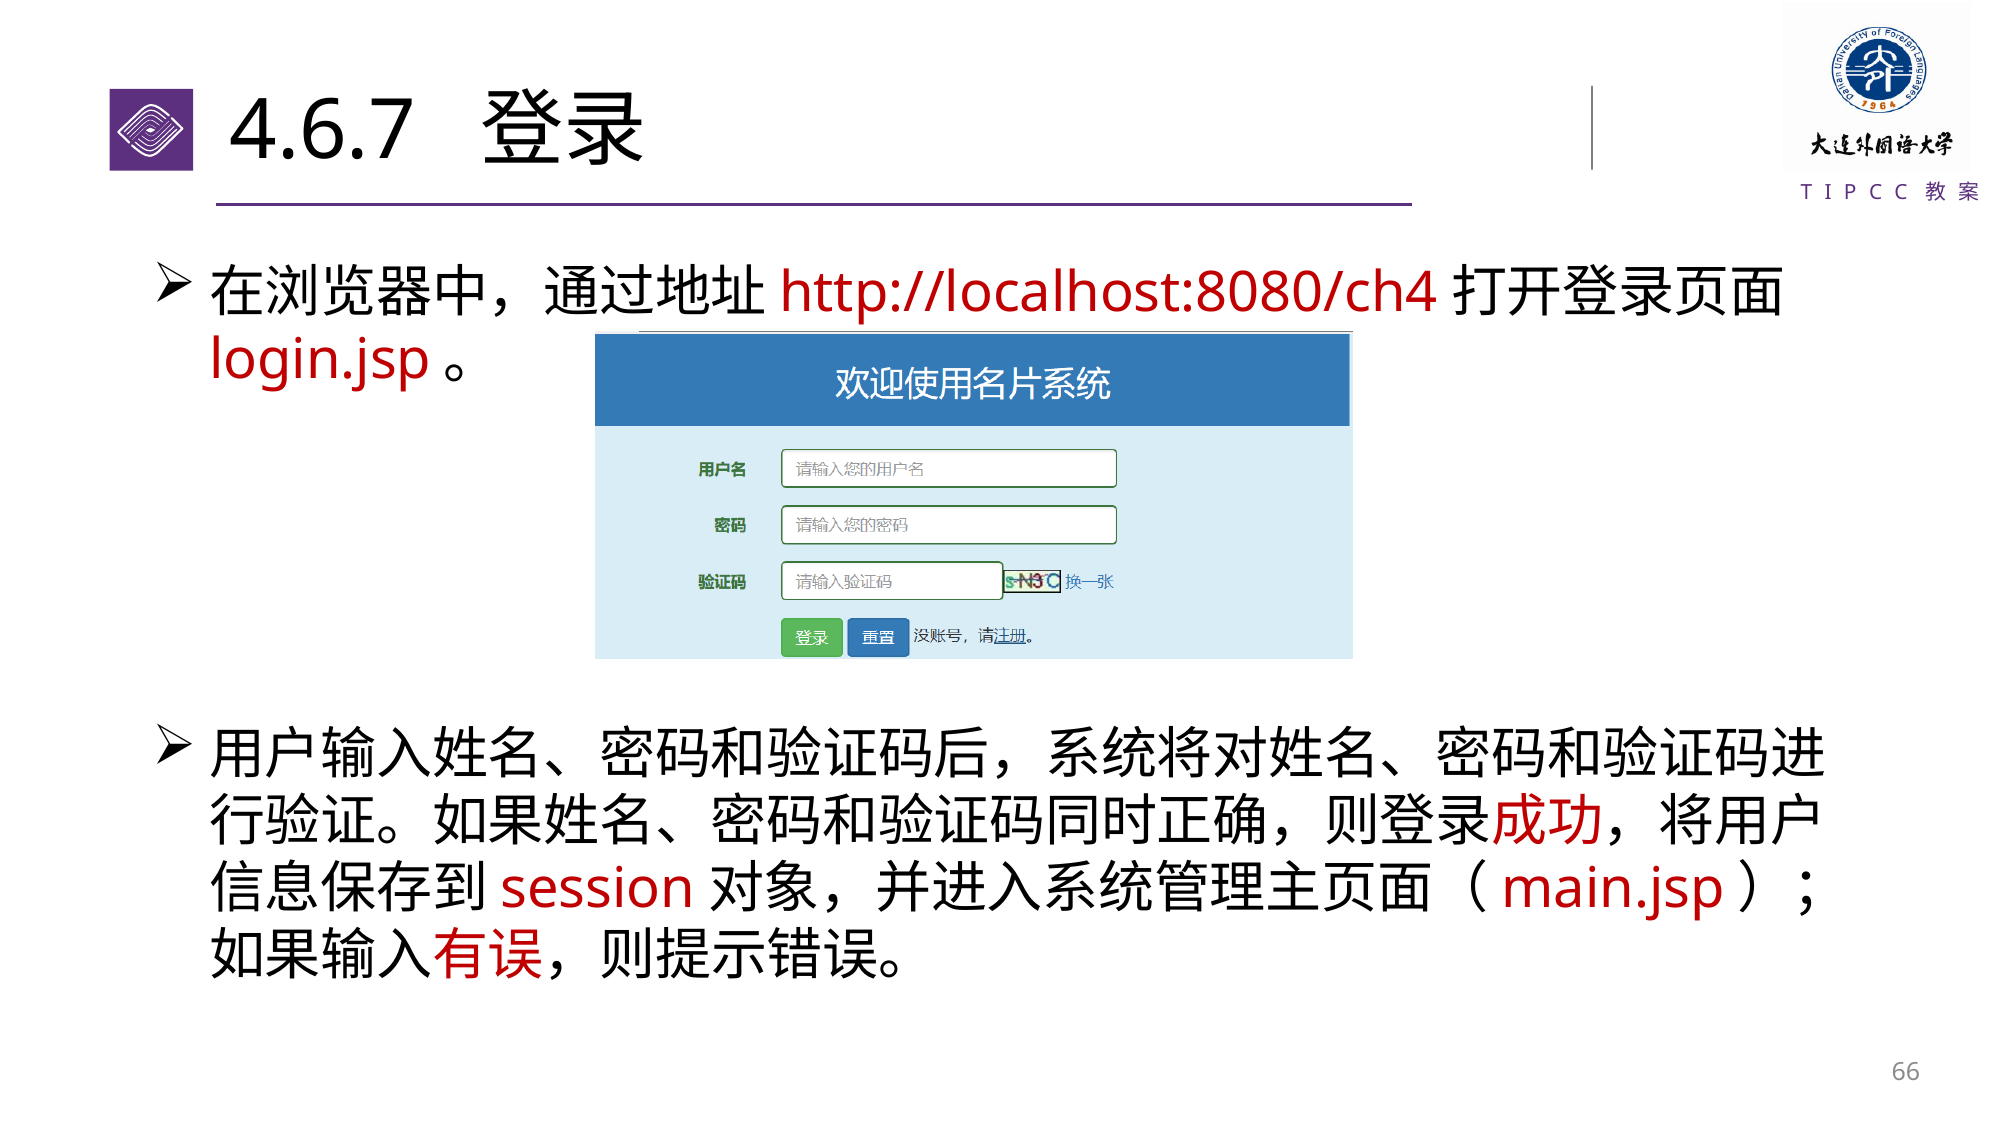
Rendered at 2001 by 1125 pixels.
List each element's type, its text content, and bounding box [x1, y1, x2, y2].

slide_number 65 [1485, 1042, 1936, 1103]
list 在浏览器中，通过地址http://localhost:8080/ch4打开登录页面login.jsp。 用户输入姓名、密码和验证码后，系统将对姓名、密码和验证码进行验证。如果姓名、密码和验证码同时正确，则登录成功，将用户信息保存到session对象，并进入系统管理主页面（main.jsp）；如果输入有误，则提示错误。 [137, 247, 1863, 1001]
picture [595, 331, 1353, 659]
picture [1782, 2, 1971, 172]
title 4.6.7 登录 [214, 59, 1564, 205]
